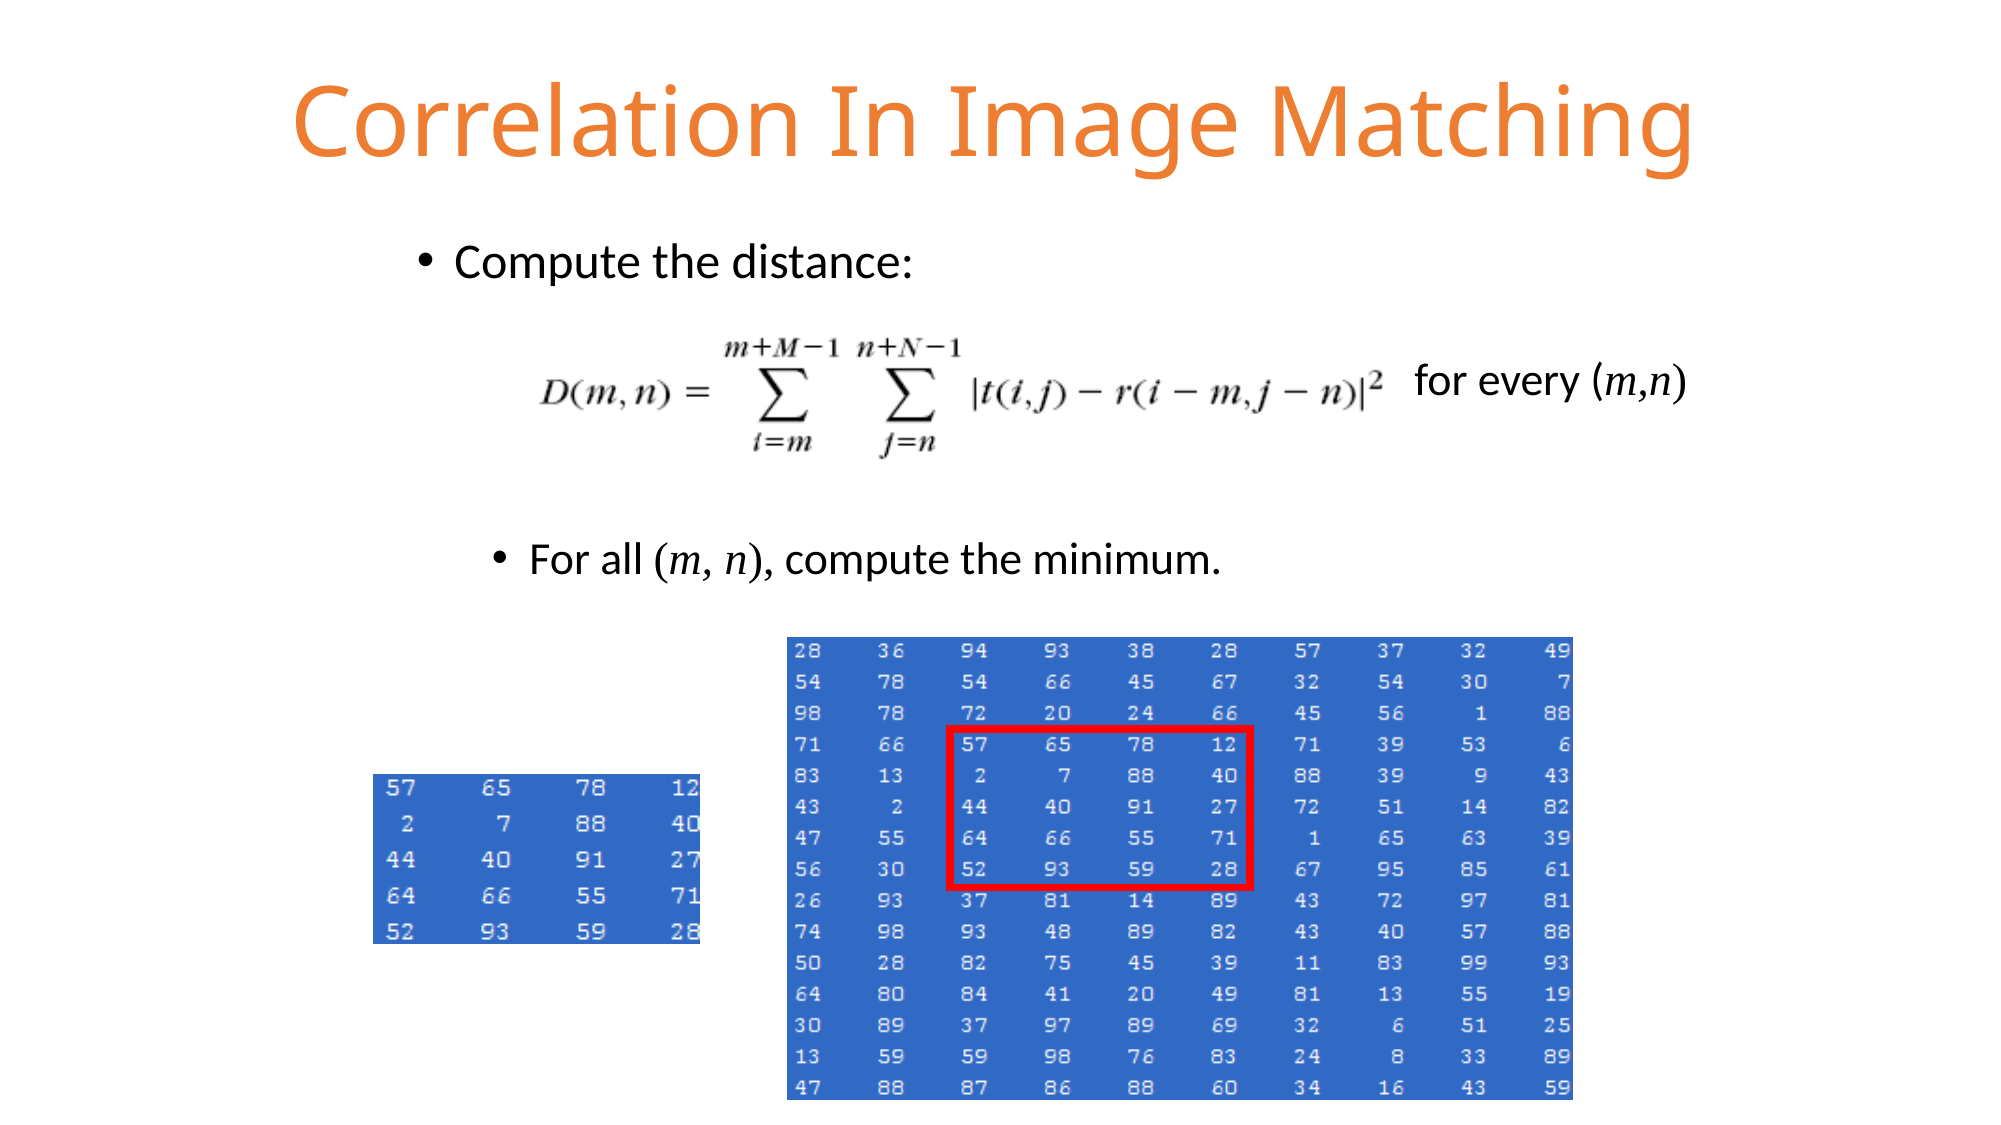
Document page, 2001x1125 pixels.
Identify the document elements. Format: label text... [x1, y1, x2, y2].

list Compute the distance: for every (m,n) For all (m, n), compute the minimum. [326, 228, 1725, 613]
picture [528, 331, 1388, 463]
title Correlation In Image Matching [275, 50, 1725, 200]
picture [373, 774, 700, 944]
picture [787, 637, 1573, 1100]
